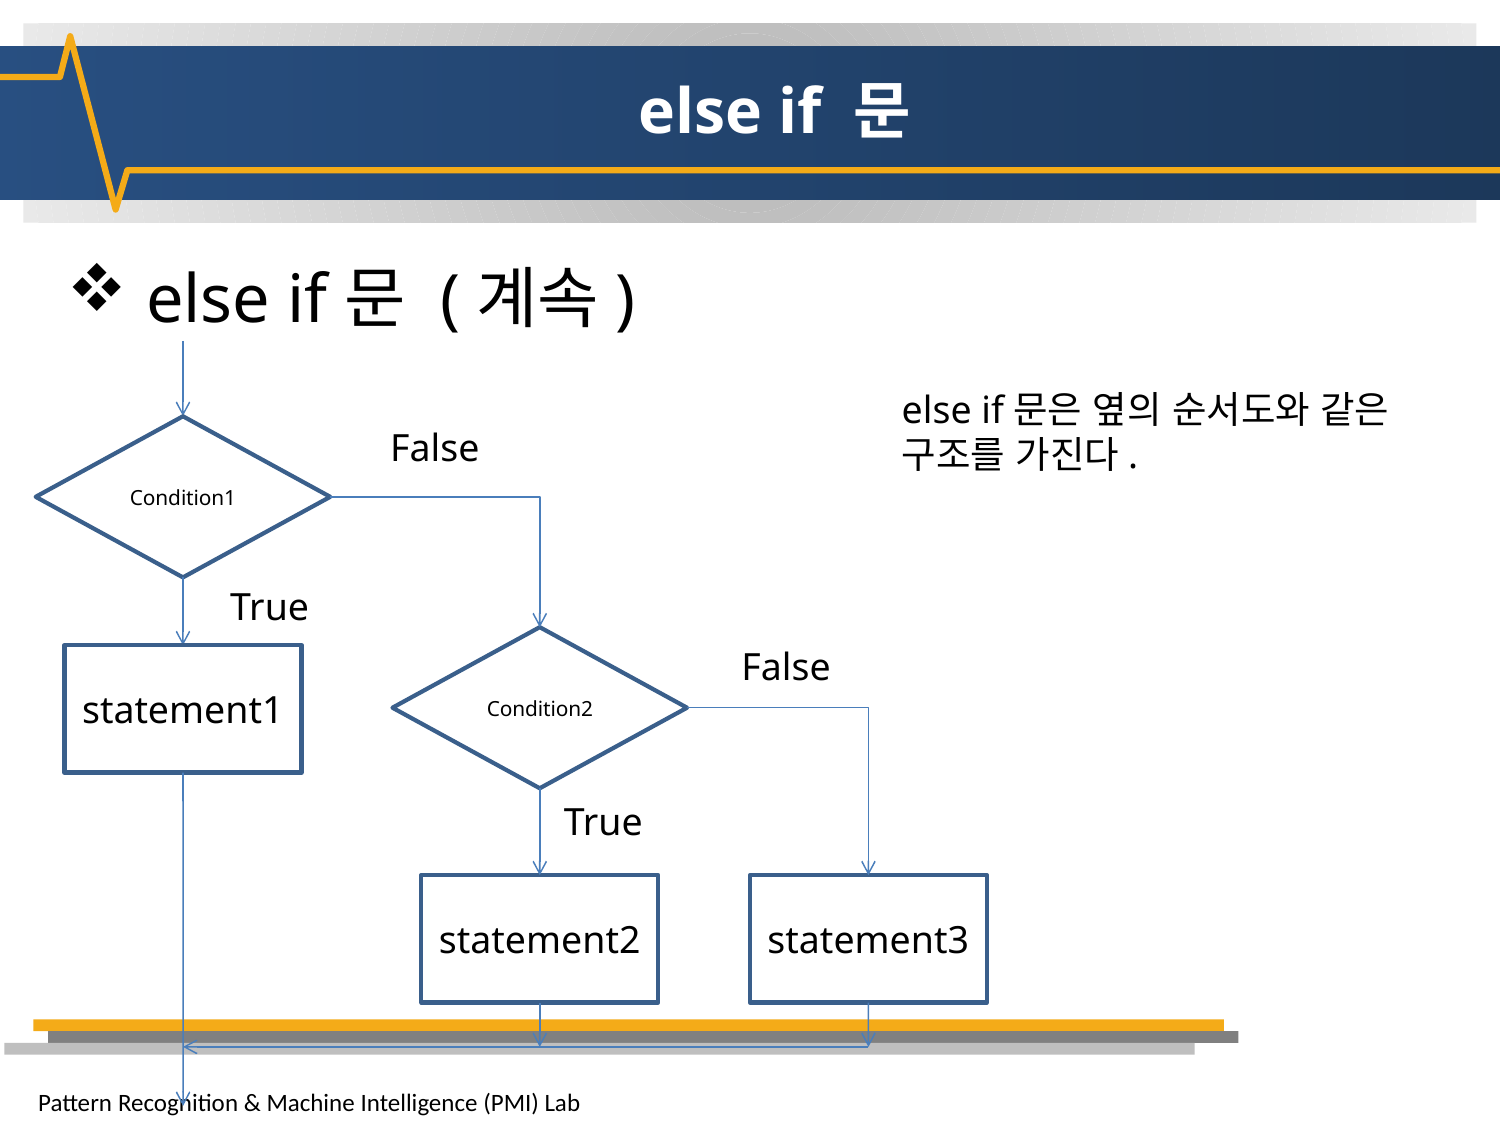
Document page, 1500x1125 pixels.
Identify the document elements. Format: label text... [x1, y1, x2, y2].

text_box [329, 496, 540, 628]
title else if 문 [119, 55, 1430, 162]
text_box else if문은 옆의 순서도와 같은 구조를 가진다. [886, 378, 1416, 484]
text_box True [549, 790, 658, 851]
text_box False [375, 416, 495, 476]
text_box statement1 [62, 643, 304, 775]
text_box Condition2 [390, 628, 689, 791]
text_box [686, 707, 869, 876]
text_box False [726, 635, 846, 696]
text_box Condition1 [33, 416, 332, 580]
text_box else if문 (계속) [53, 247, 727, 343]
text_box statement3 [748, 873, 989, 1005]
text_box True [215, 575, 325, 635]
text_box statement2 [419, 873, 660, 1005]
